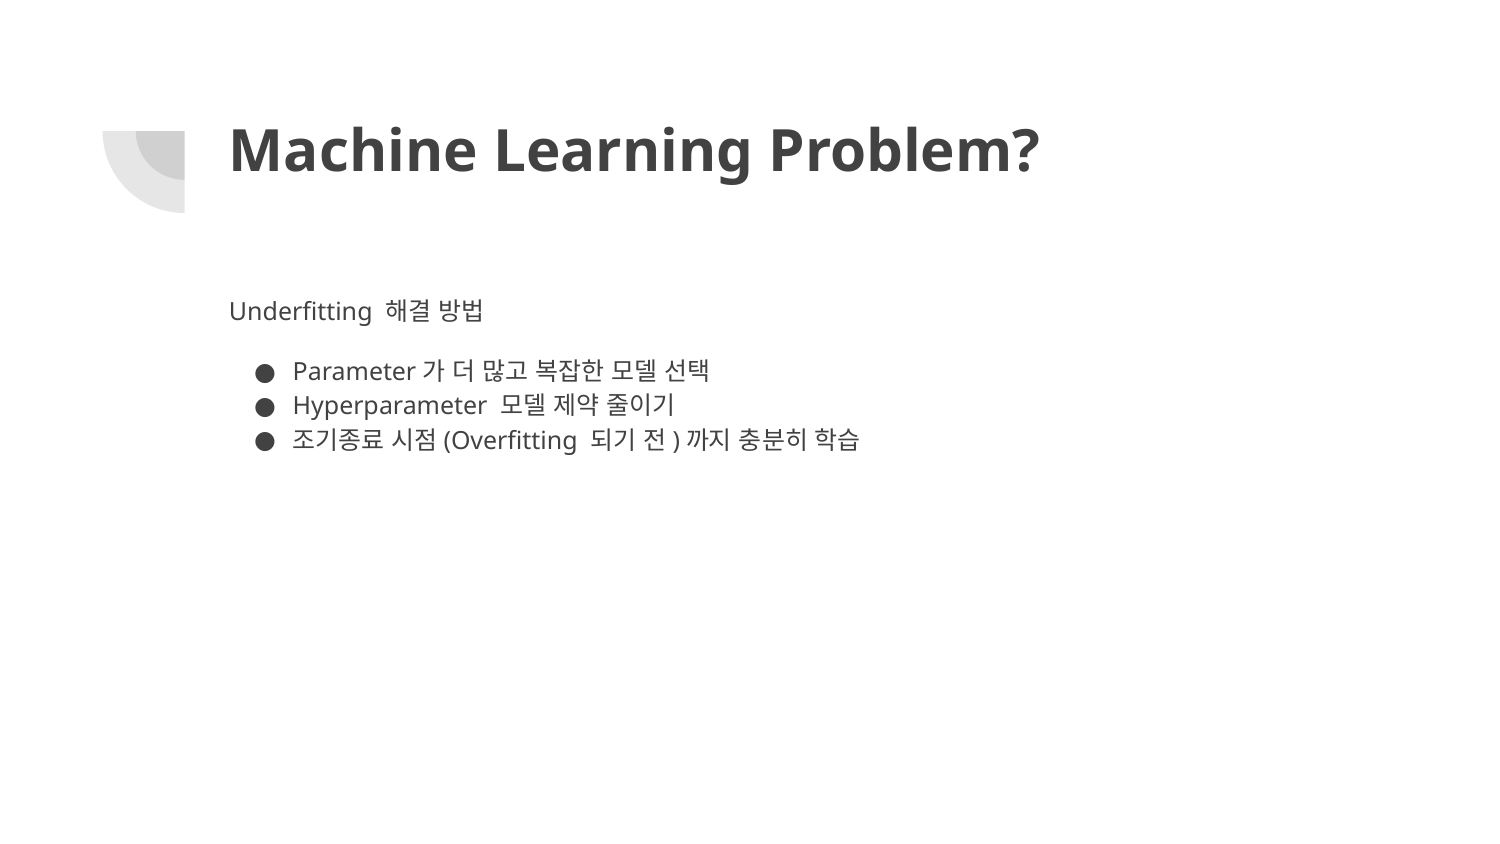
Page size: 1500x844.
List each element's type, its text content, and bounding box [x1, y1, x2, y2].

list Underfitting 해결 방법 Parameter가 더 많고 복잡한 모델 선택 Hyperparameter 모델 제약 줄이기 조기종료 시점(Overfitting 되기 전)까지 충분히 학습 [213, 276, 1471, 798]
title Machine Learning Problem? [213, 98, 1368, 263]
